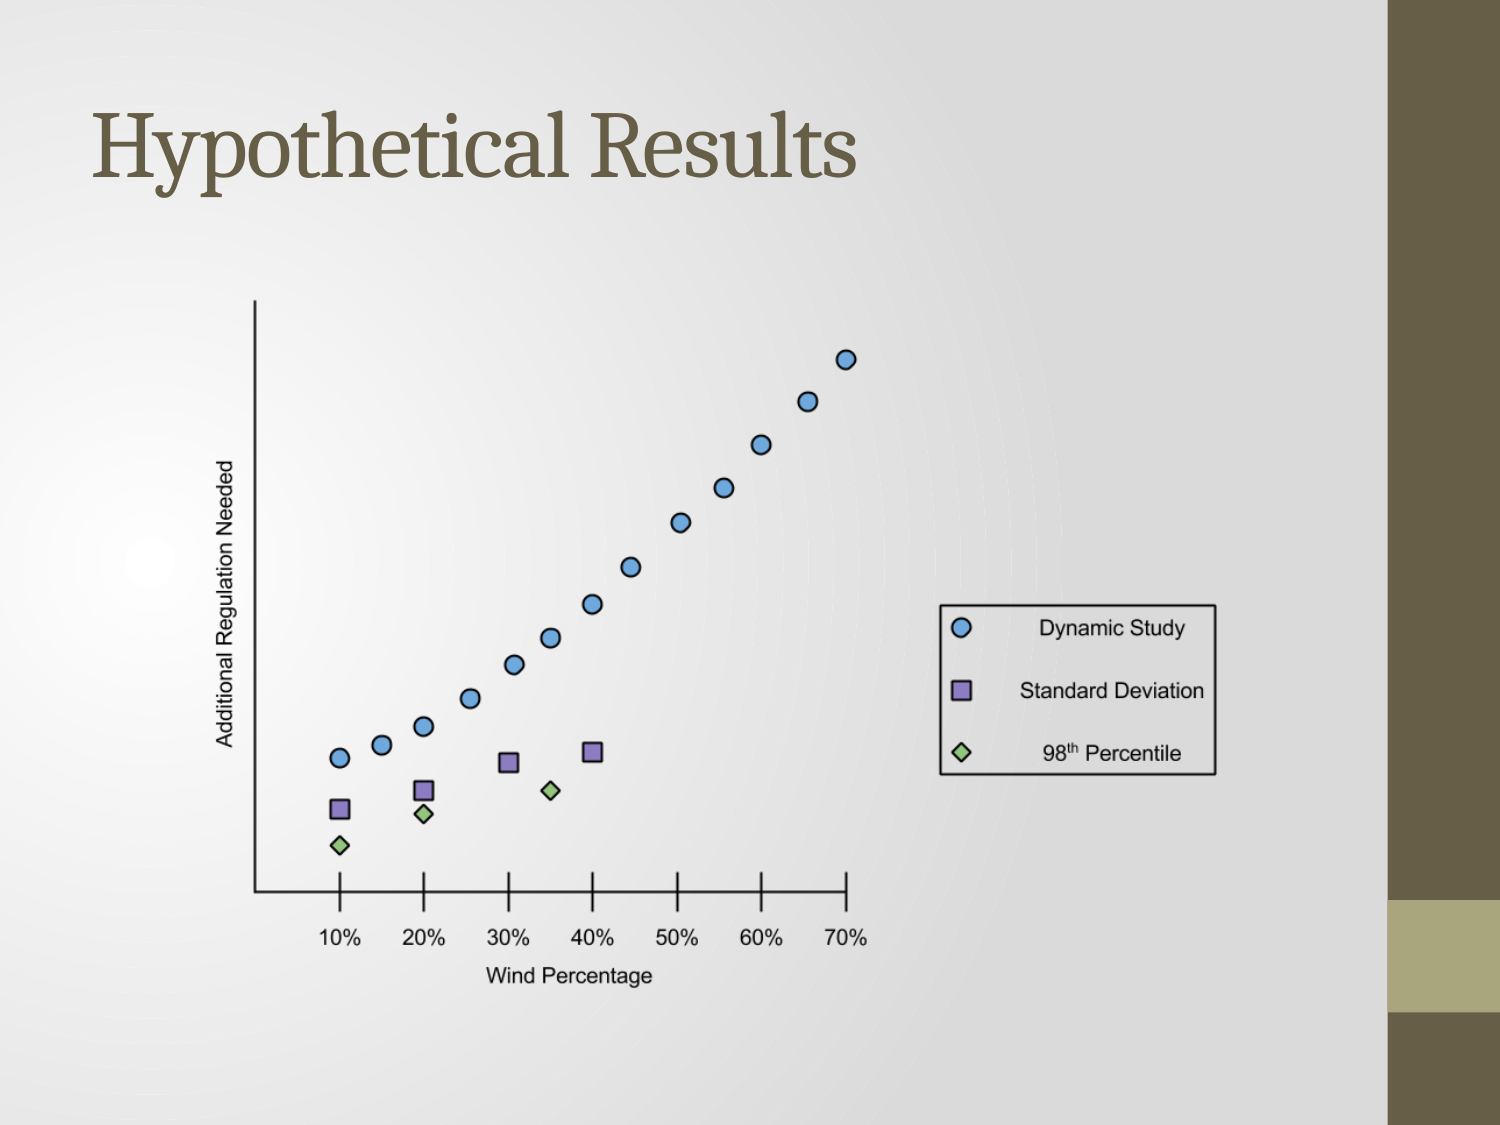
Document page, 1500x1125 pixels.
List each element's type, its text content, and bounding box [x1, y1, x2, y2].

picture [165, 271, 1238, 1023]
title Hypothetical Results [75, 45, 1325, 233]
